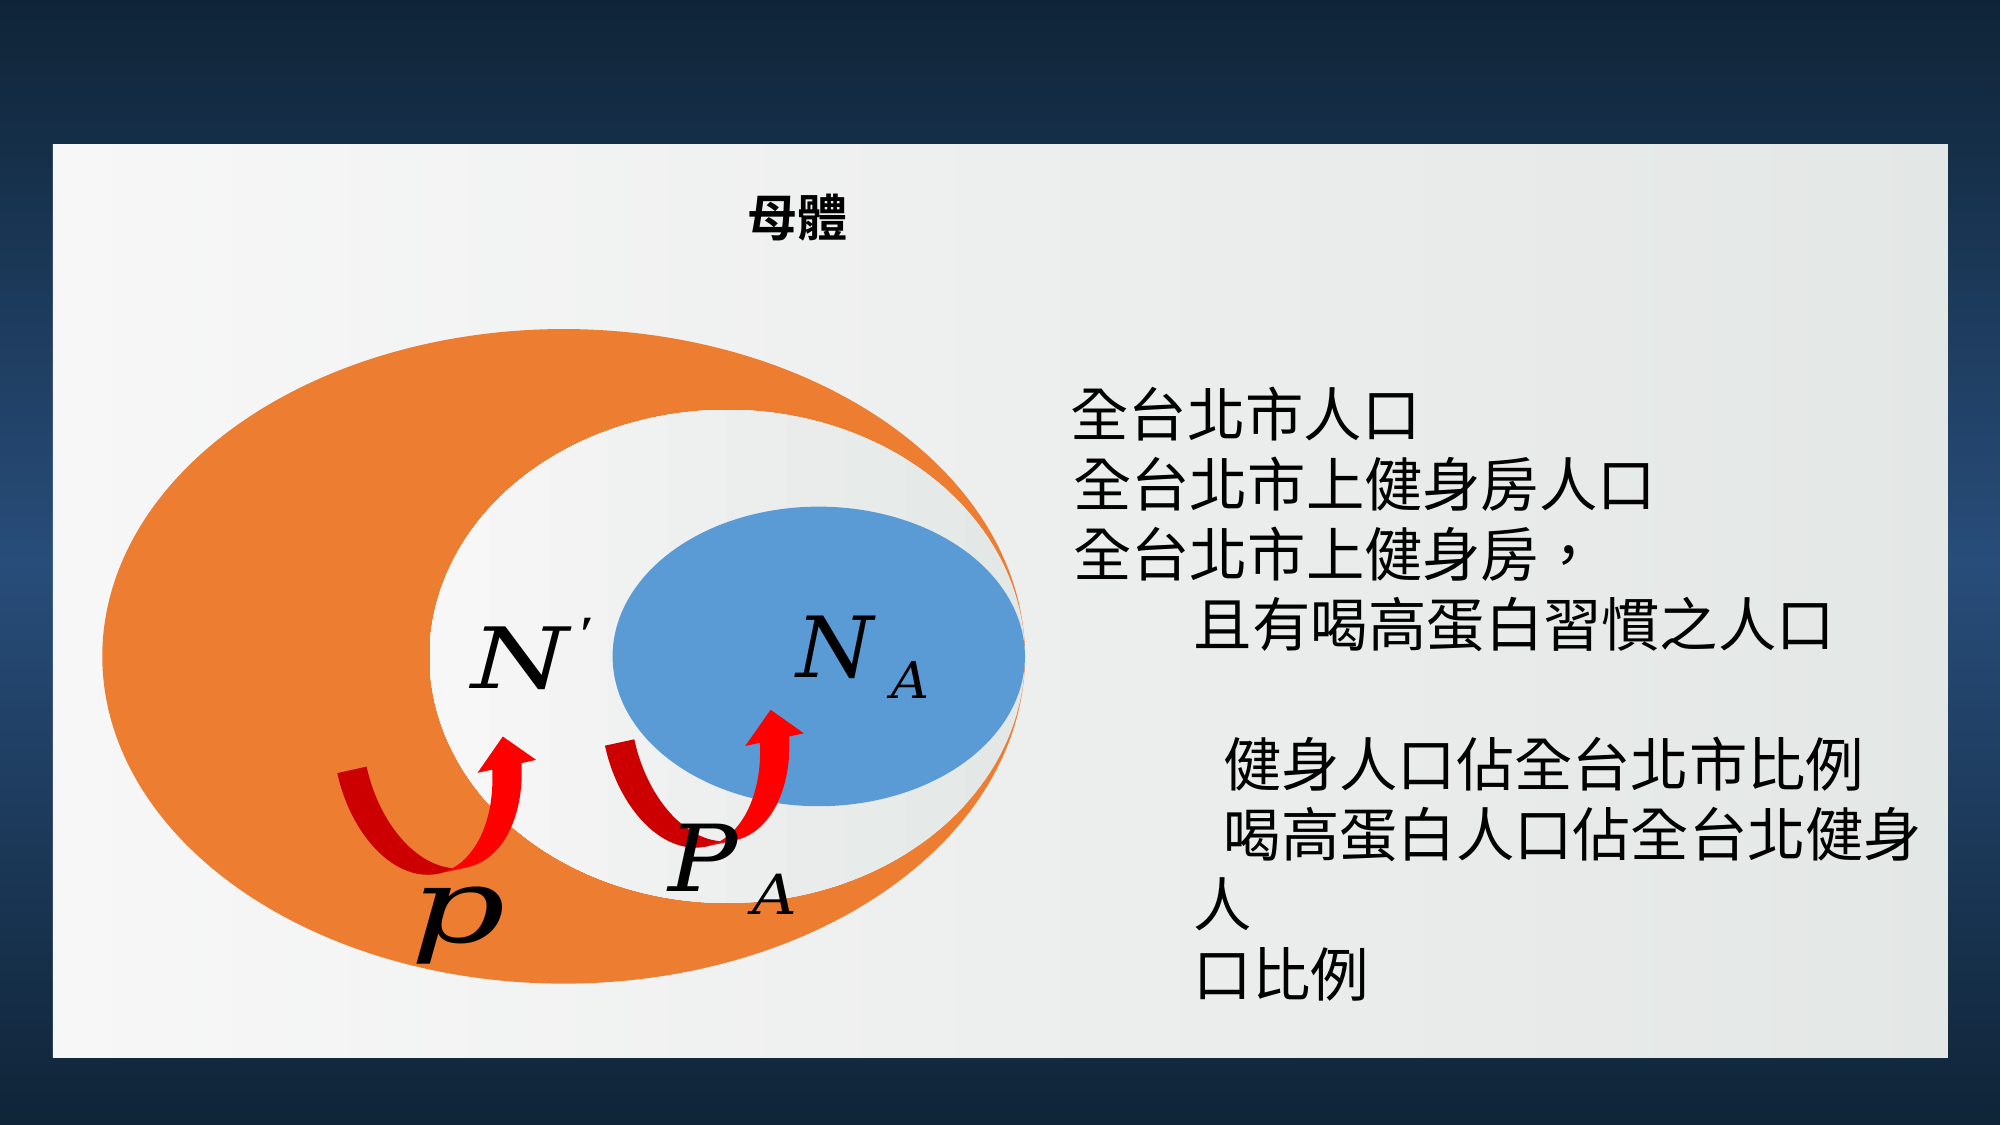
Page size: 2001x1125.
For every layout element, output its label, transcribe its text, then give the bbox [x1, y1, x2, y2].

text_box [52, 144, 1948, 1058]
text_box N [102, 329, 1020, 984]
text_box [612, 506, 1025, 807]
text_box [734, 709, 804, 840]
text_box 母體 [733, 178, 1210, 254]
text_box [337, 736, 537, 875]
text_box [429, 409, 1025, 904]
text_box [696, 835, 726, 848]
